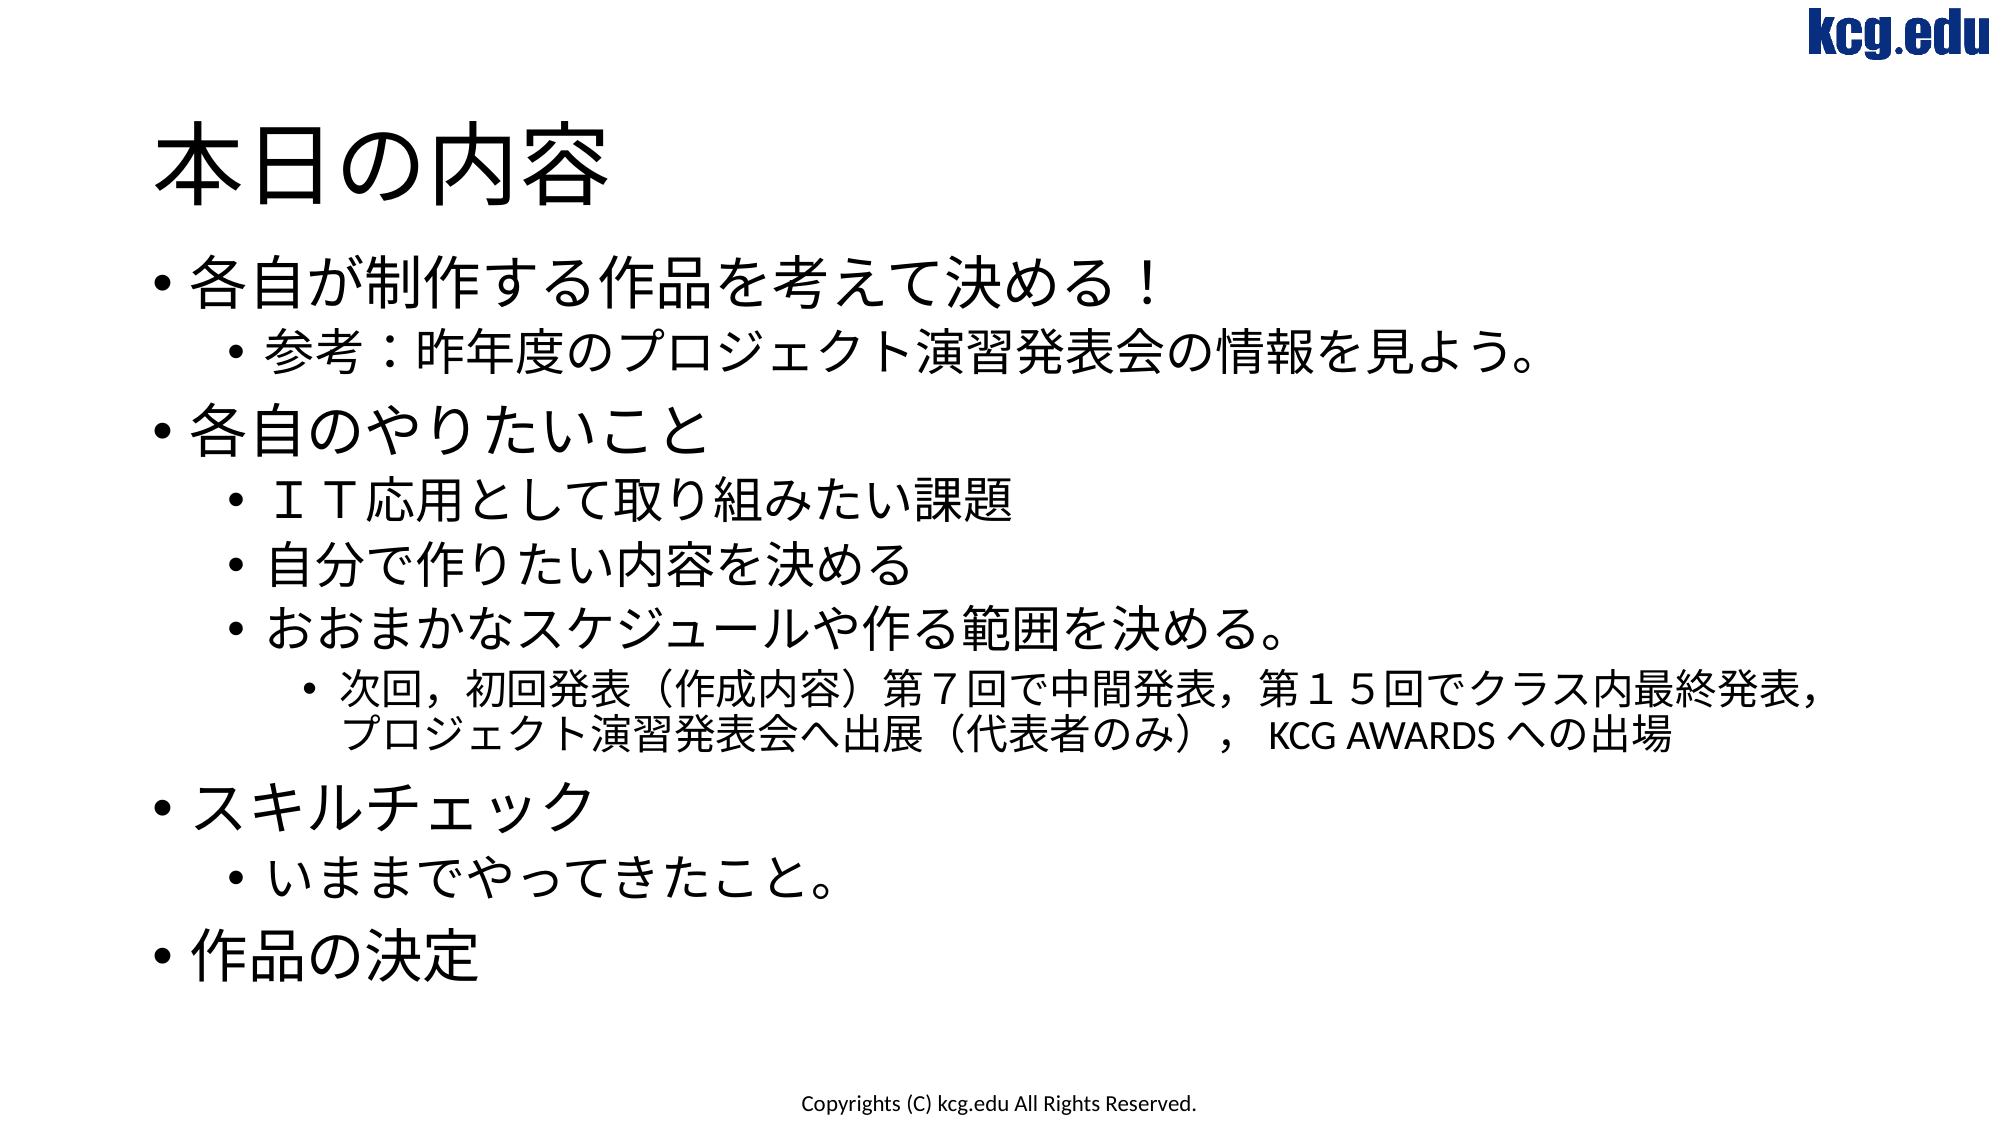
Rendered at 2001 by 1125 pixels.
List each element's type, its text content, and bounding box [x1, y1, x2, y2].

picture [1809, 8, 1989, 60]
list 各自が制作する作品を考えて決める！ 参考：昨年度のプロジェクト演習発表会の情報を見よう。 各自のやりたいこと ＩＴ応用として取り組みたい課題 自分で作りたい内容を決める おおまかなスケジュールや作る範囲を決める。 次回，初回発表（作成内容）第７回で中間発表，第１５回でクラス内最終発表，プロジェクト演習発表会へ出展（代表者のみ），KCG AWARDSへの出場 スキルチェック いままでやってきたこと。 作品の決定 [137, 246, 1863, 961]
title 本日の内容 [137, 59, 1863, 246]
